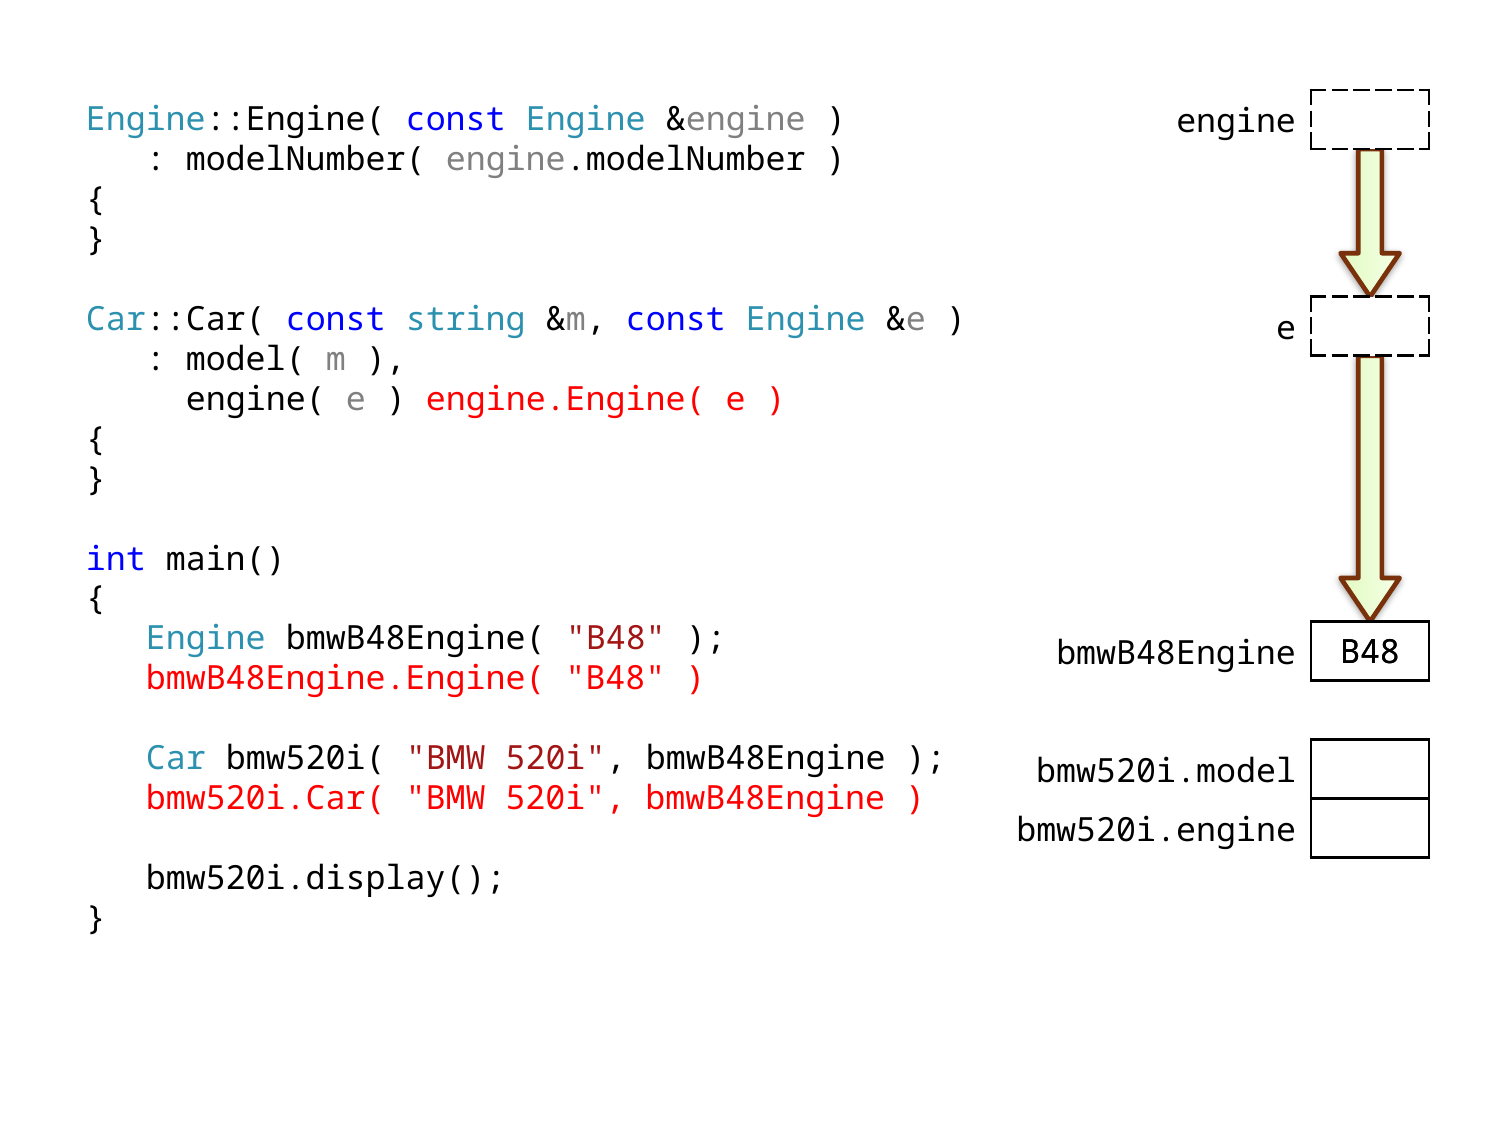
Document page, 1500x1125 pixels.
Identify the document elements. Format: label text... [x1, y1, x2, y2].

table_header [1311, 297, 1429, 356]
text_box bmwB48Engine [1015, 621, 1310, 681]
text_box [1339, 149, 1401, 297]
table_header bmw520i.model [986, 740, 1310, 799]
text_box e [1251, 296, 1311, 356]
text_box engine [1133, 90, 1311, 149]
table_cell bmw520i.engine [986, 799, 1310, 858]
list Engine::Engine( const Engine &engine ) : modelNumber( engine.modelNumber ) { } Car::Car( const string &m, const Engine &e ) : model( m ), engine( e ) engine.Engine( e ) { } int main() { Engine bmwB48Engine( "B48" ); bmwB48Engine.Engine( "B48" ) Car bmw520i( "BMW 520i", bmwB48Engine ); bmw520i.Car( "BMW 520i", bmwB48Engine ) bmw520i.display(); } [70, 90, 987, 1035]
text_box [1339, 356, 1401, 620]
table_cell [1312, 800, 1428, 856]
table_header [1312, 741, 1428, 797]
table_header [1311, 90, 1429, 149]
table_header B48 [1311, 622, 1429, 681]
